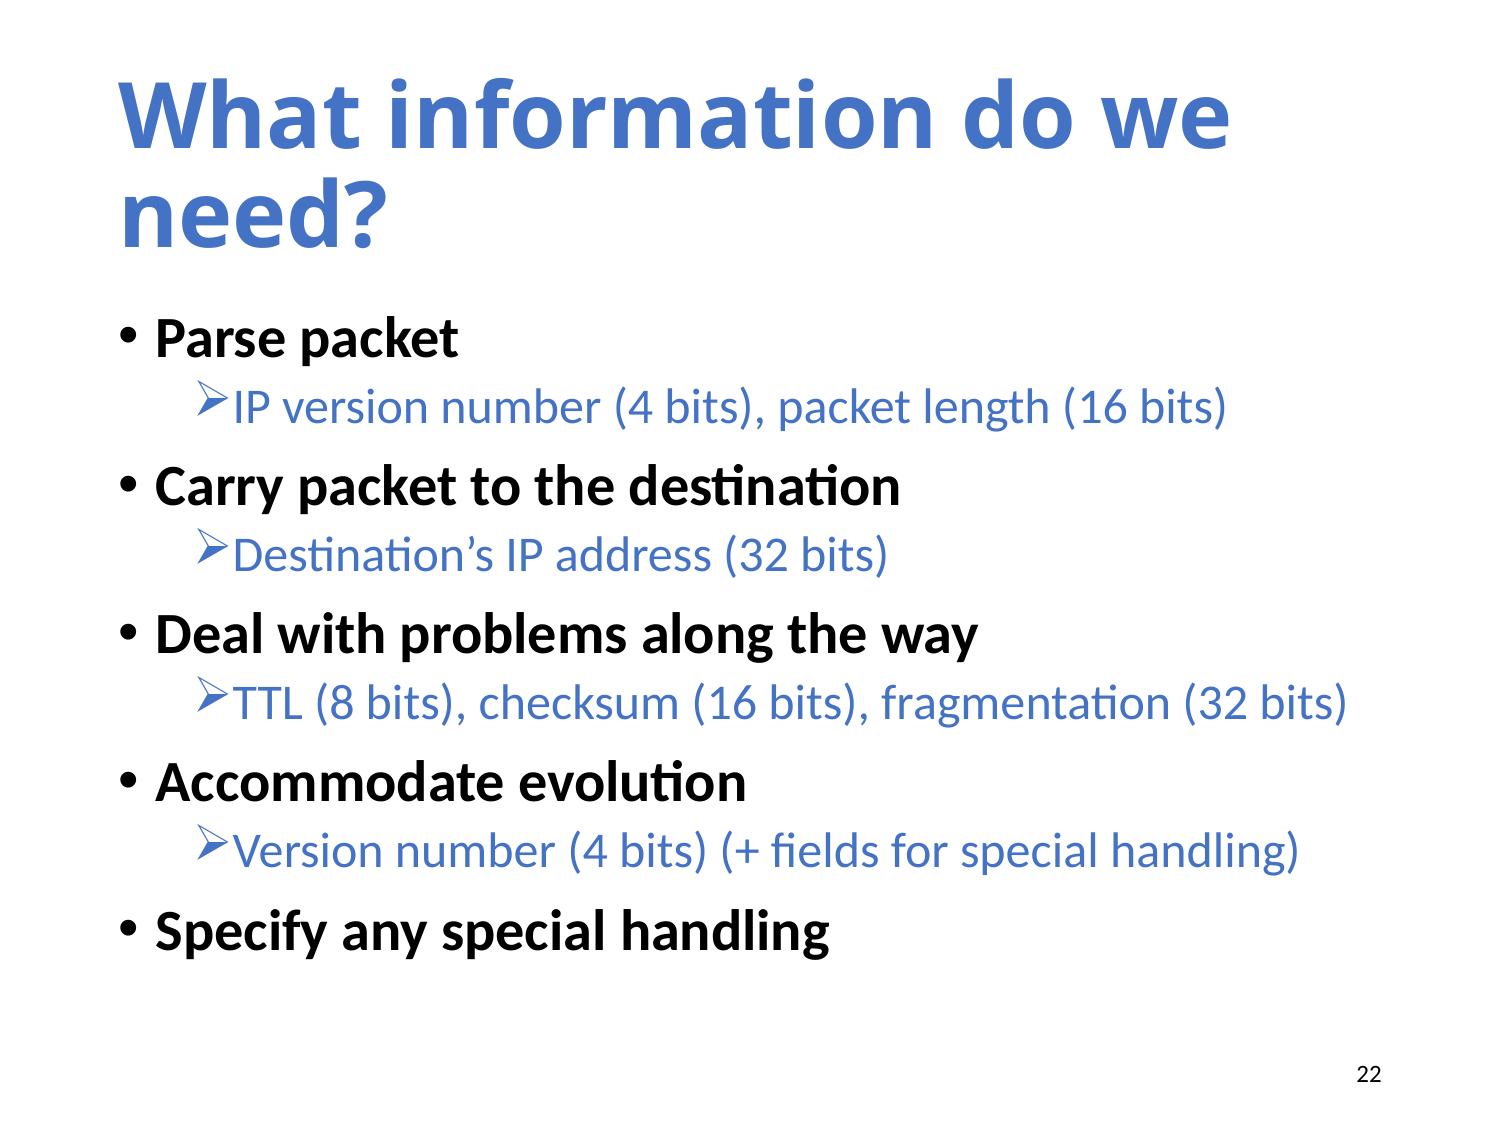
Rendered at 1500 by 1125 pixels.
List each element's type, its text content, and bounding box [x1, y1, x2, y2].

title What information do we need? [103, 59, 1397, 278]
slide_number 22 [1059, 1042, 1397, 1103]
list Parse packet IP version number (4 bits), packet length (16 bits) Carry packet to the destination Destination’s IP address (32 bits) Deal with problems along the way TTL (8 bits), checksum (16 bits), fragmentation (32 bits) Accommodate evolution Version number (4 bits) (+ fields for special handling) Specify any special handling [103, 299, 1397, 1014]
